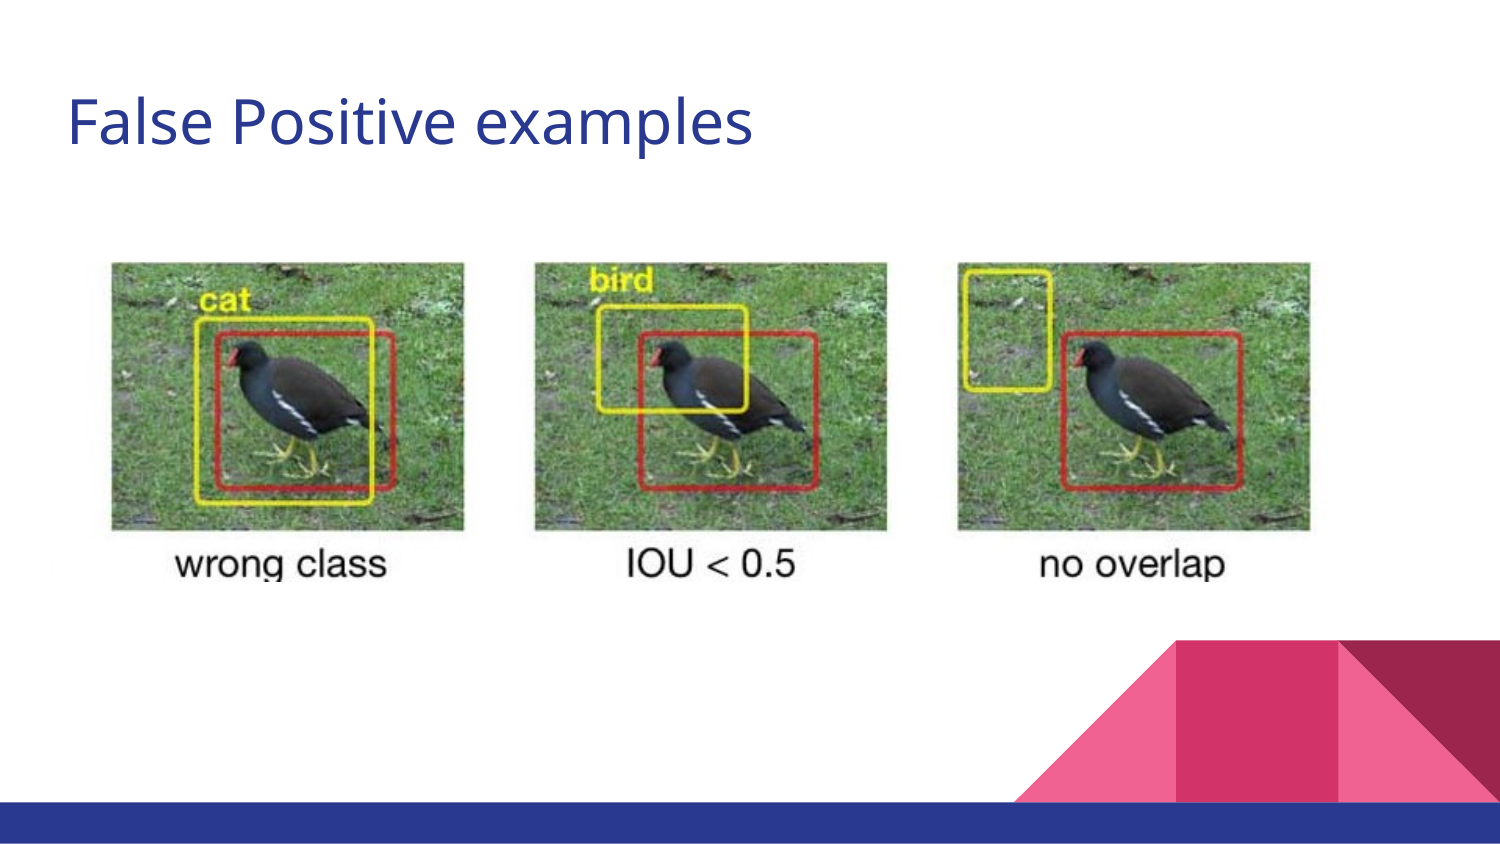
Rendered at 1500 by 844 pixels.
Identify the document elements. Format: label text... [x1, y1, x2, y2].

picture [50, 261, 1364, 583]
title False Positive examples [51, 67, 1449, 167]
